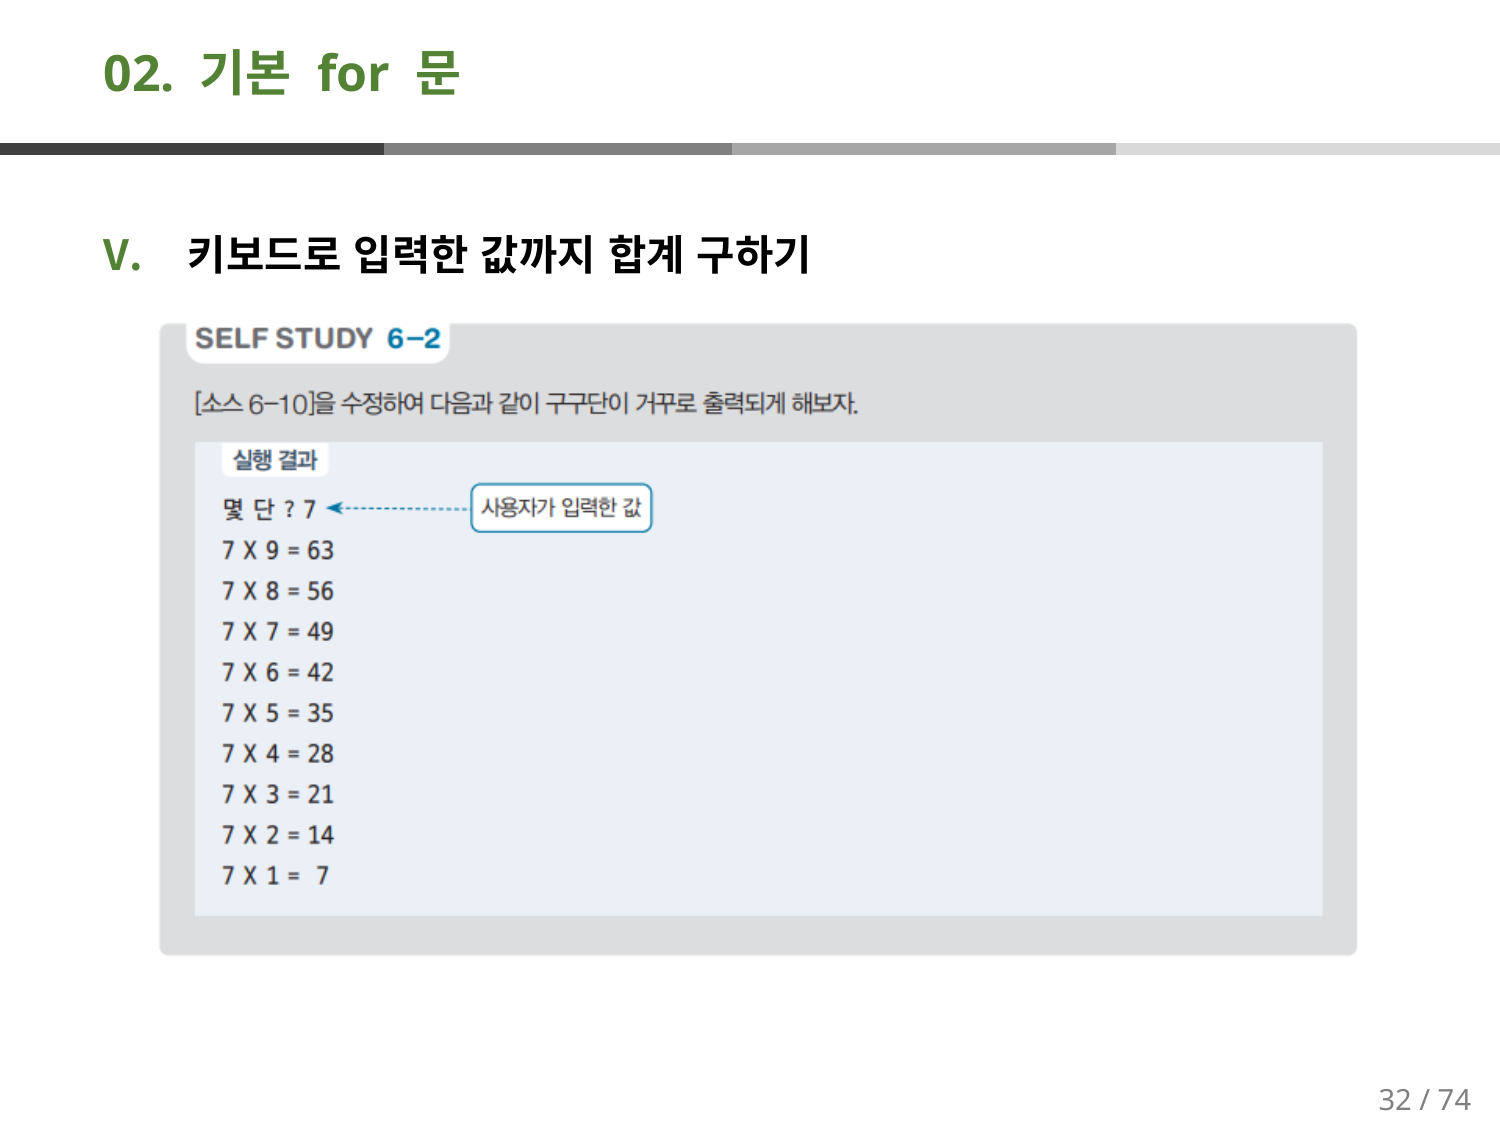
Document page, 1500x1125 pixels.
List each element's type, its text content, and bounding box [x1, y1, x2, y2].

list 키보드로 입력한 값까지 합계 구하기 [88, 196, 1424, 1125]
picture [153, 314, 1359, 960]
title 02. 기본 for 문 [88, 30, 1400, 121]
